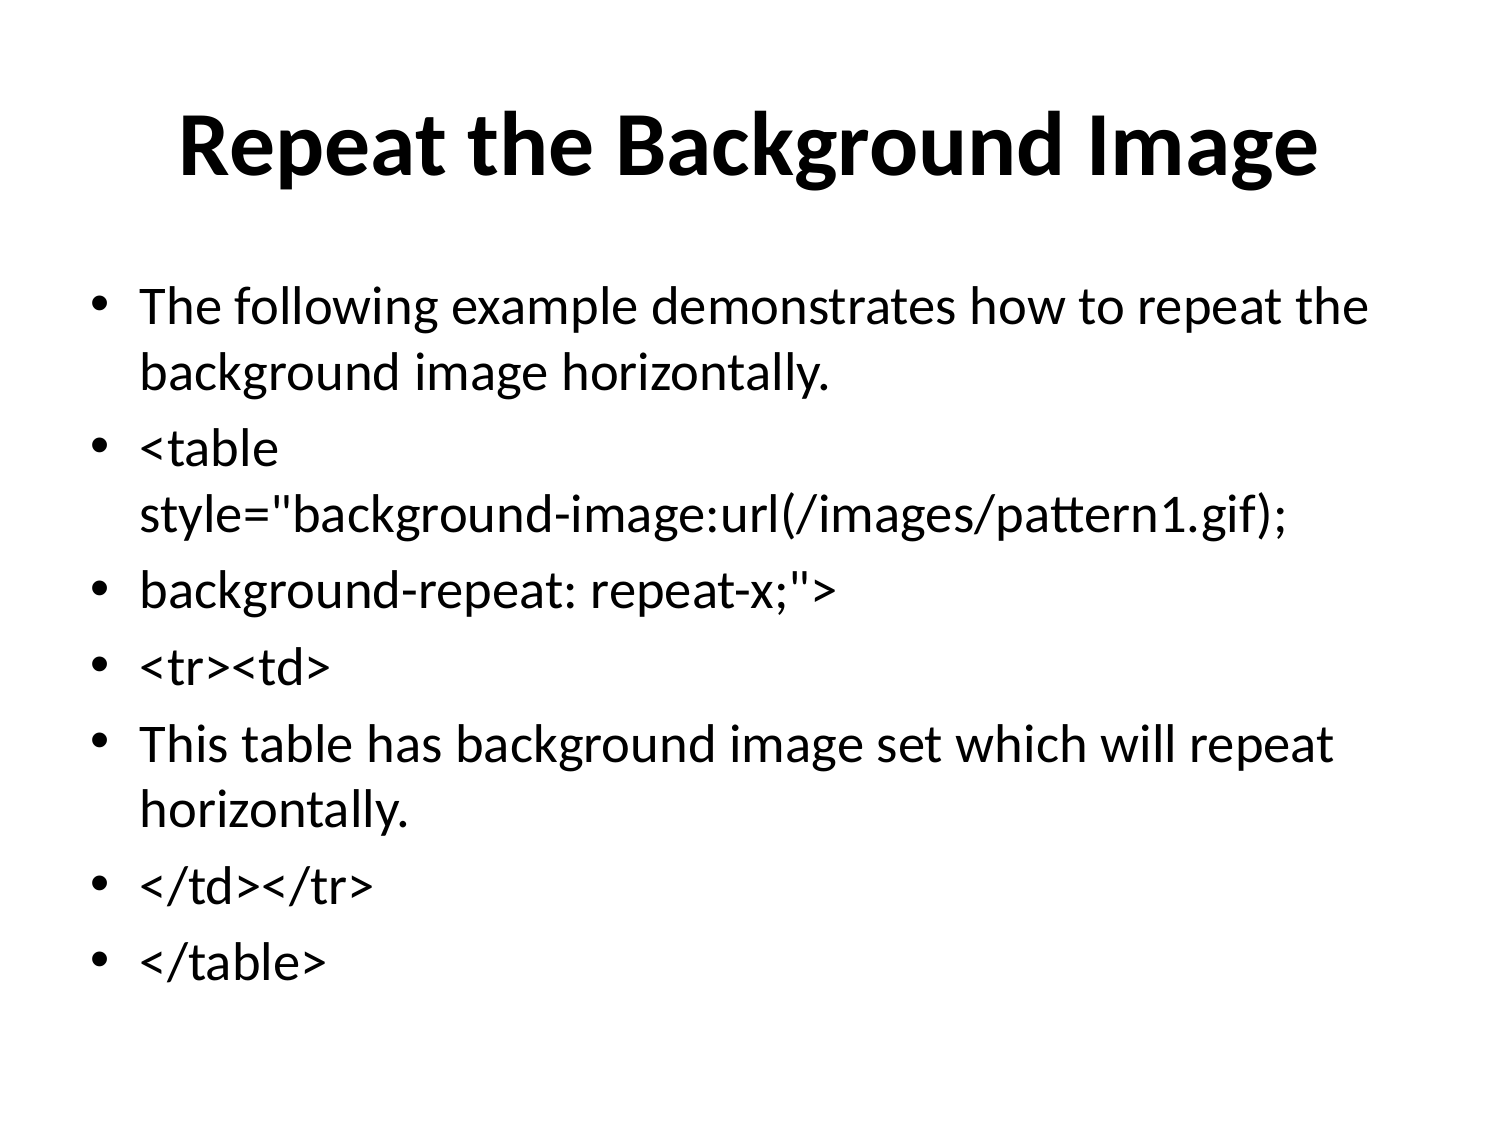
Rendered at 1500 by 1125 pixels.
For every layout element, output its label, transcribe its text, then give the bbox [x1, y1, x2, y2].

list The following example demonstrates how to repeat the background image horizontally. <table style="background-image:url(/images/pattern1.gif); background-repeat: repeat-x;"> <tr><td> This table has background image set which will repeat horizontally. </td></tr> </table> [75, 262, 1425, 1005]
title Repeat the Background Image [75, 45, 1425, 233]
